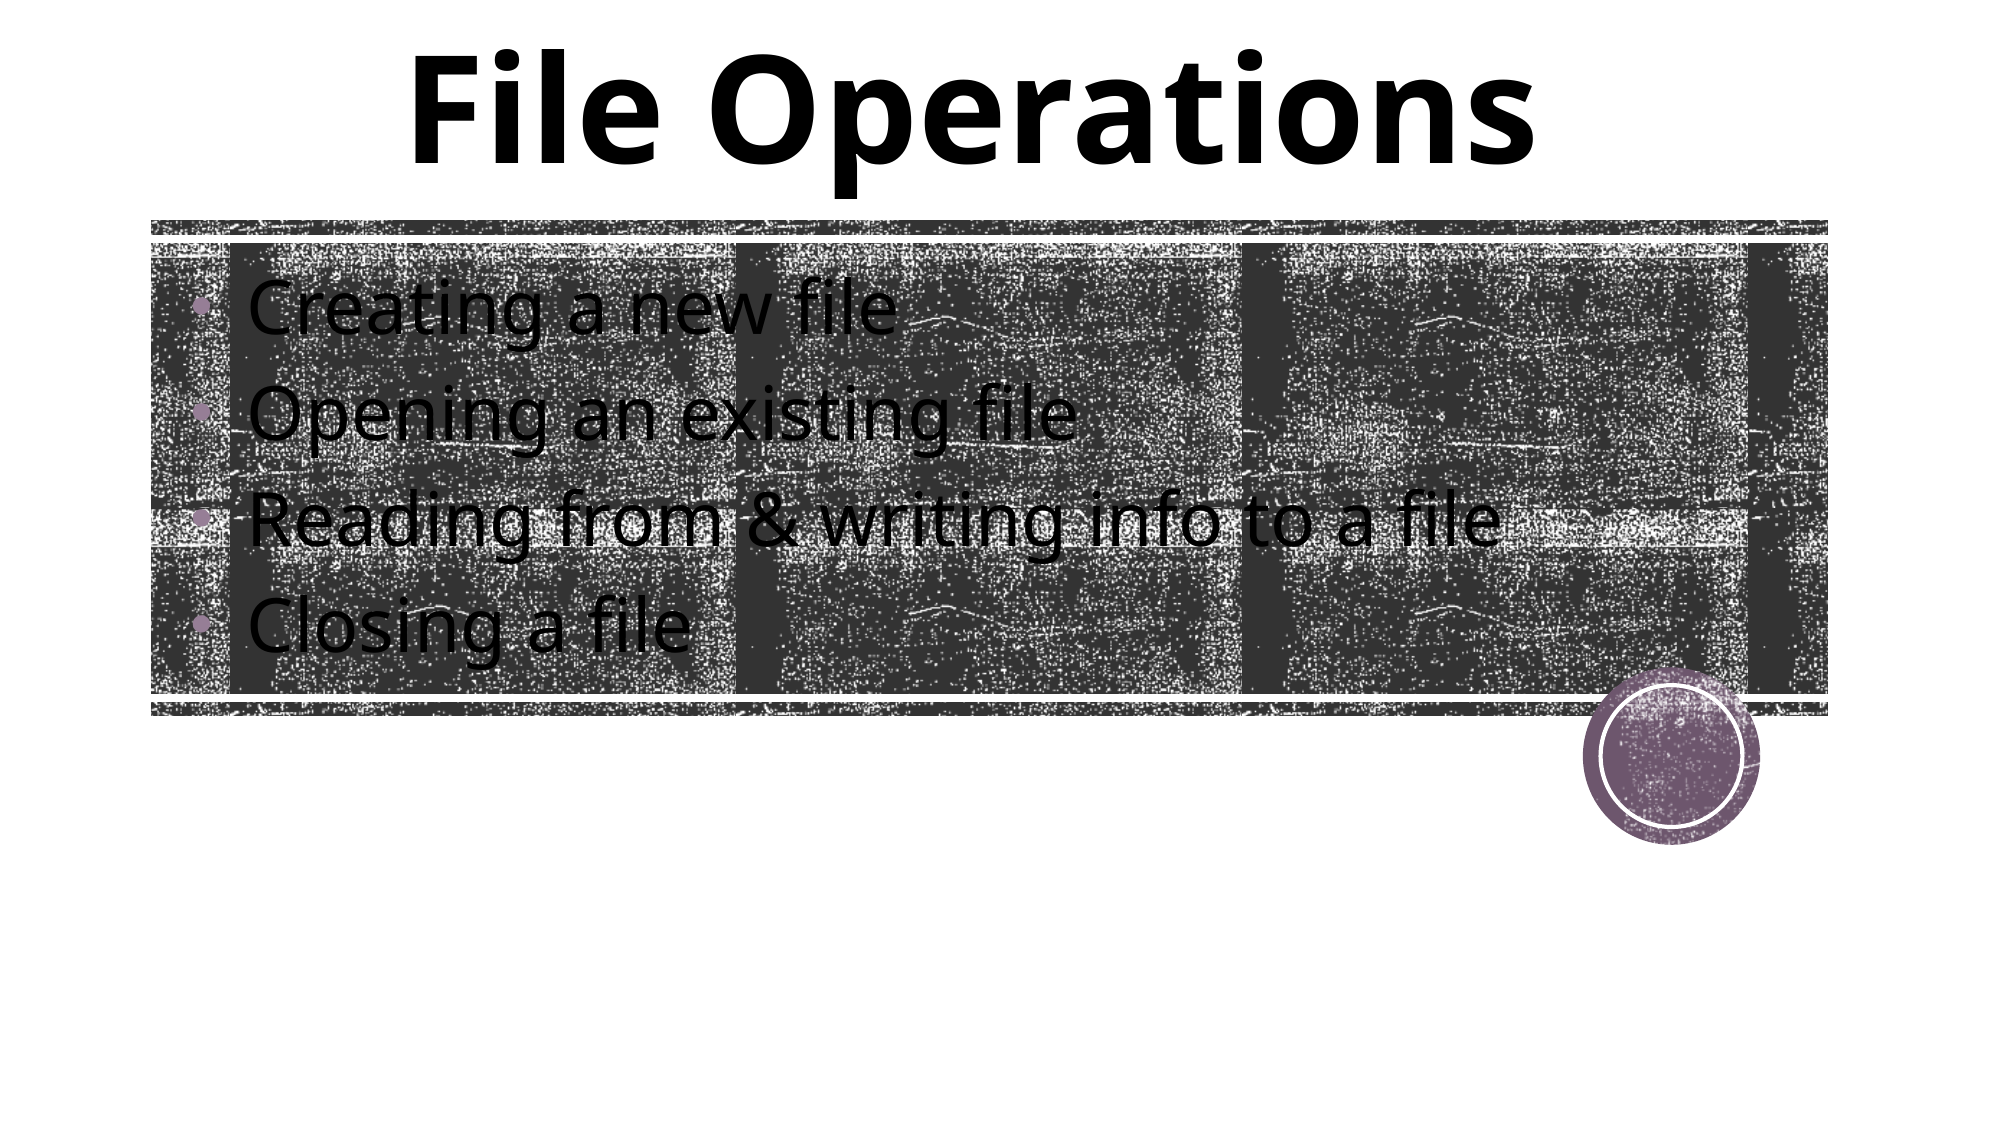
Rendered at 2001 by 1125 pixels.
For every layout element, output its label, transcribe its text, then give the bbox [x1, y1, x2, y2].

subtitle Creating a new file Opening an existing file Reading from & writing info to a file Closing a file [175, 261, 1767, 896]
title File Operations [153, 0, 1789, 262]
